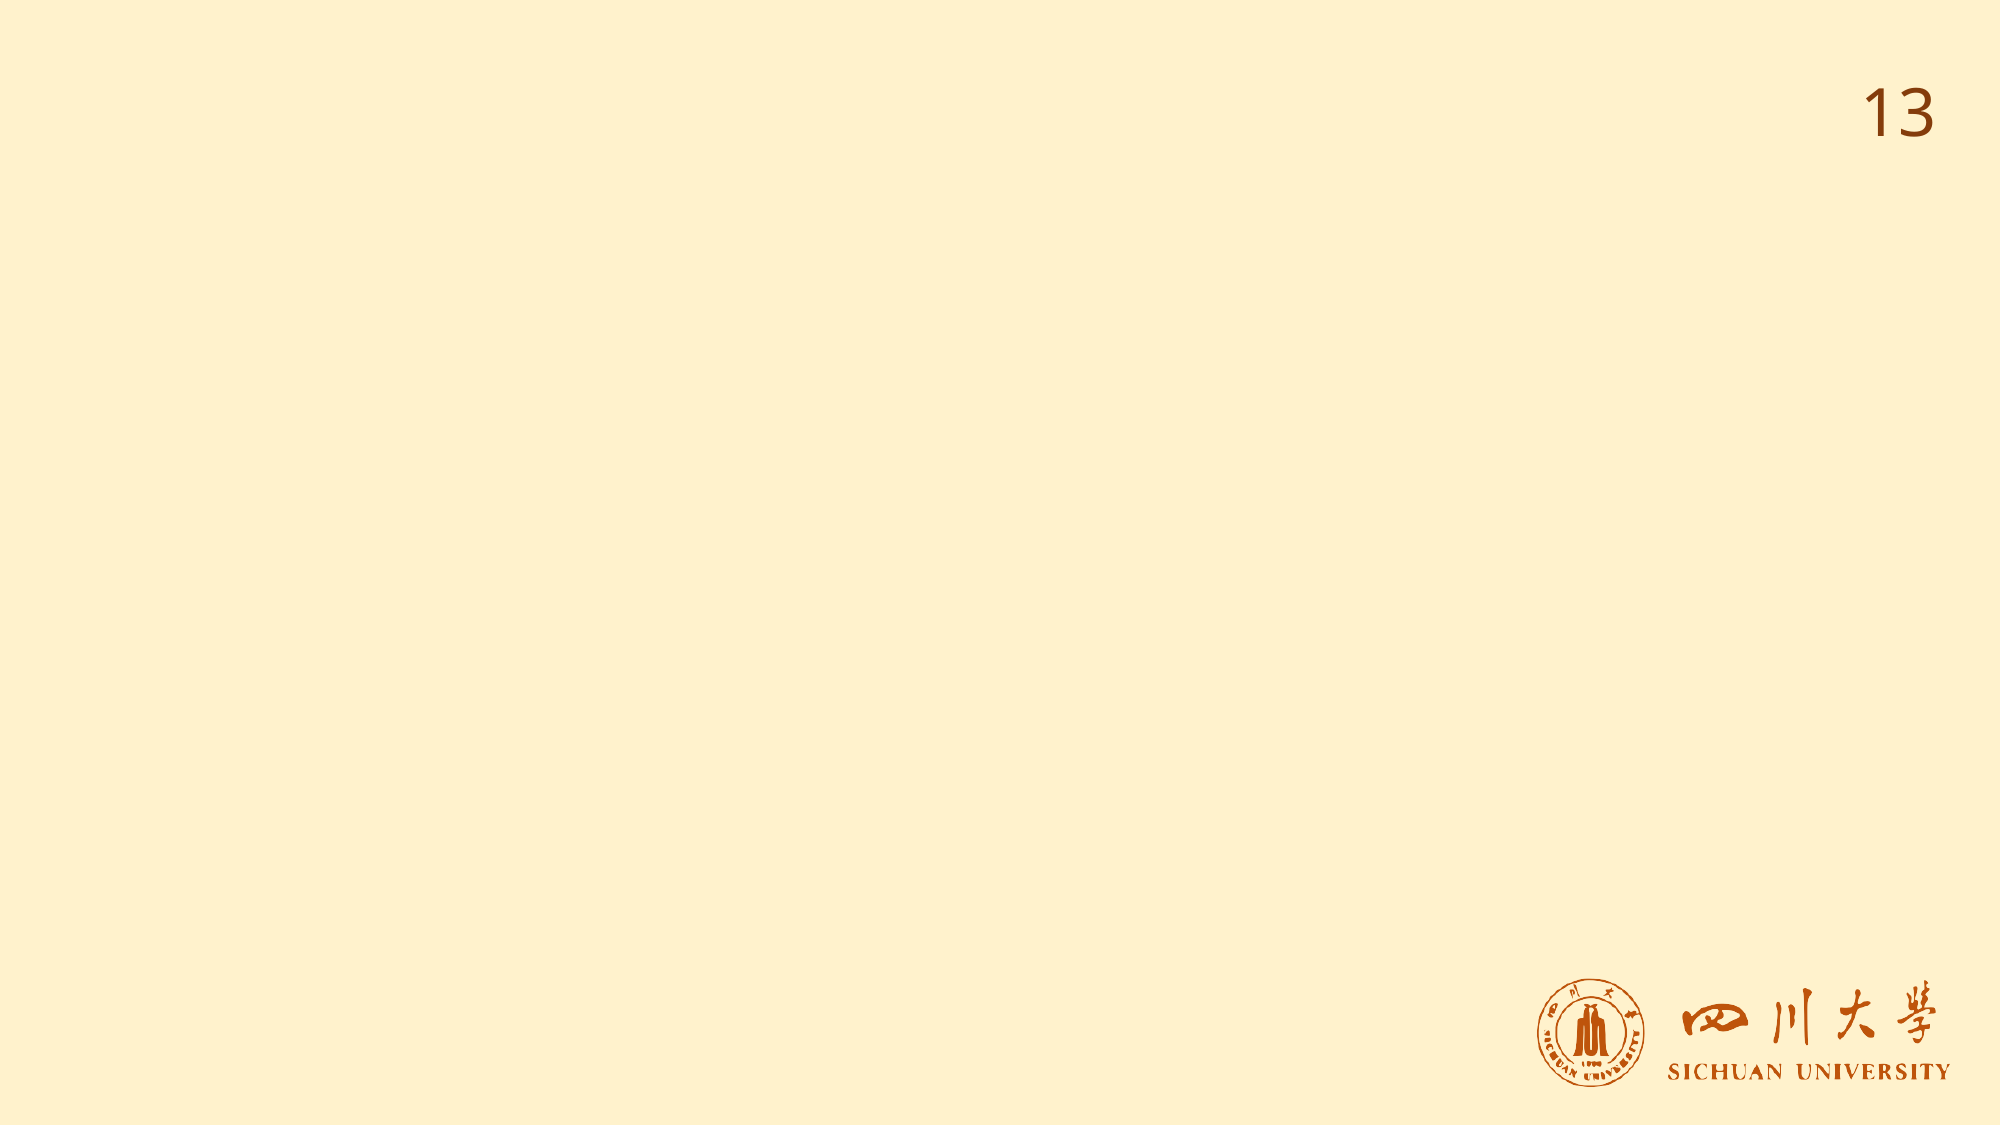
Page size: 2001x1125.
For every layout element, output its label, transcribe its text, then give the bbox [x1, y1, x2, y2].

slide_number 13 [1502, 85, 1953, 146]
